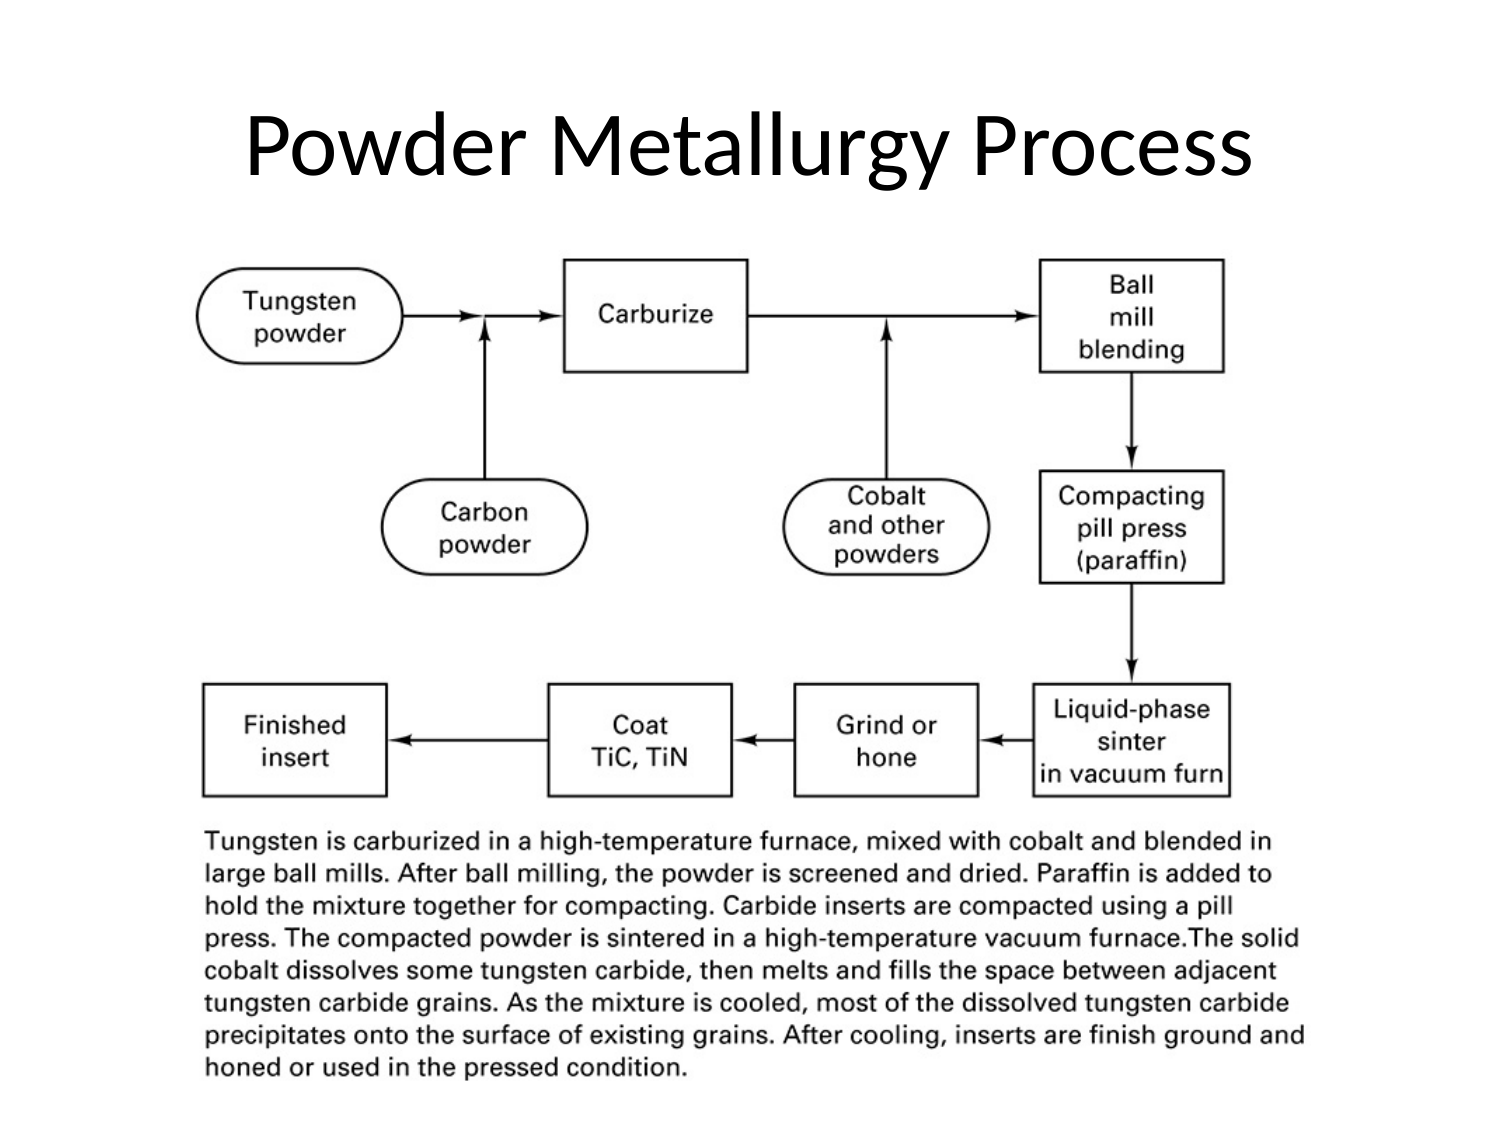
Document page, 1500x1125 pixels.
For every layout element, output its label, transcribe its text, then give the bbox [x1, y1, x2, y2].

title Powder Metallurgy Process [75, 45, 1425, 233]
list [188, 249, 1311, 1092]
